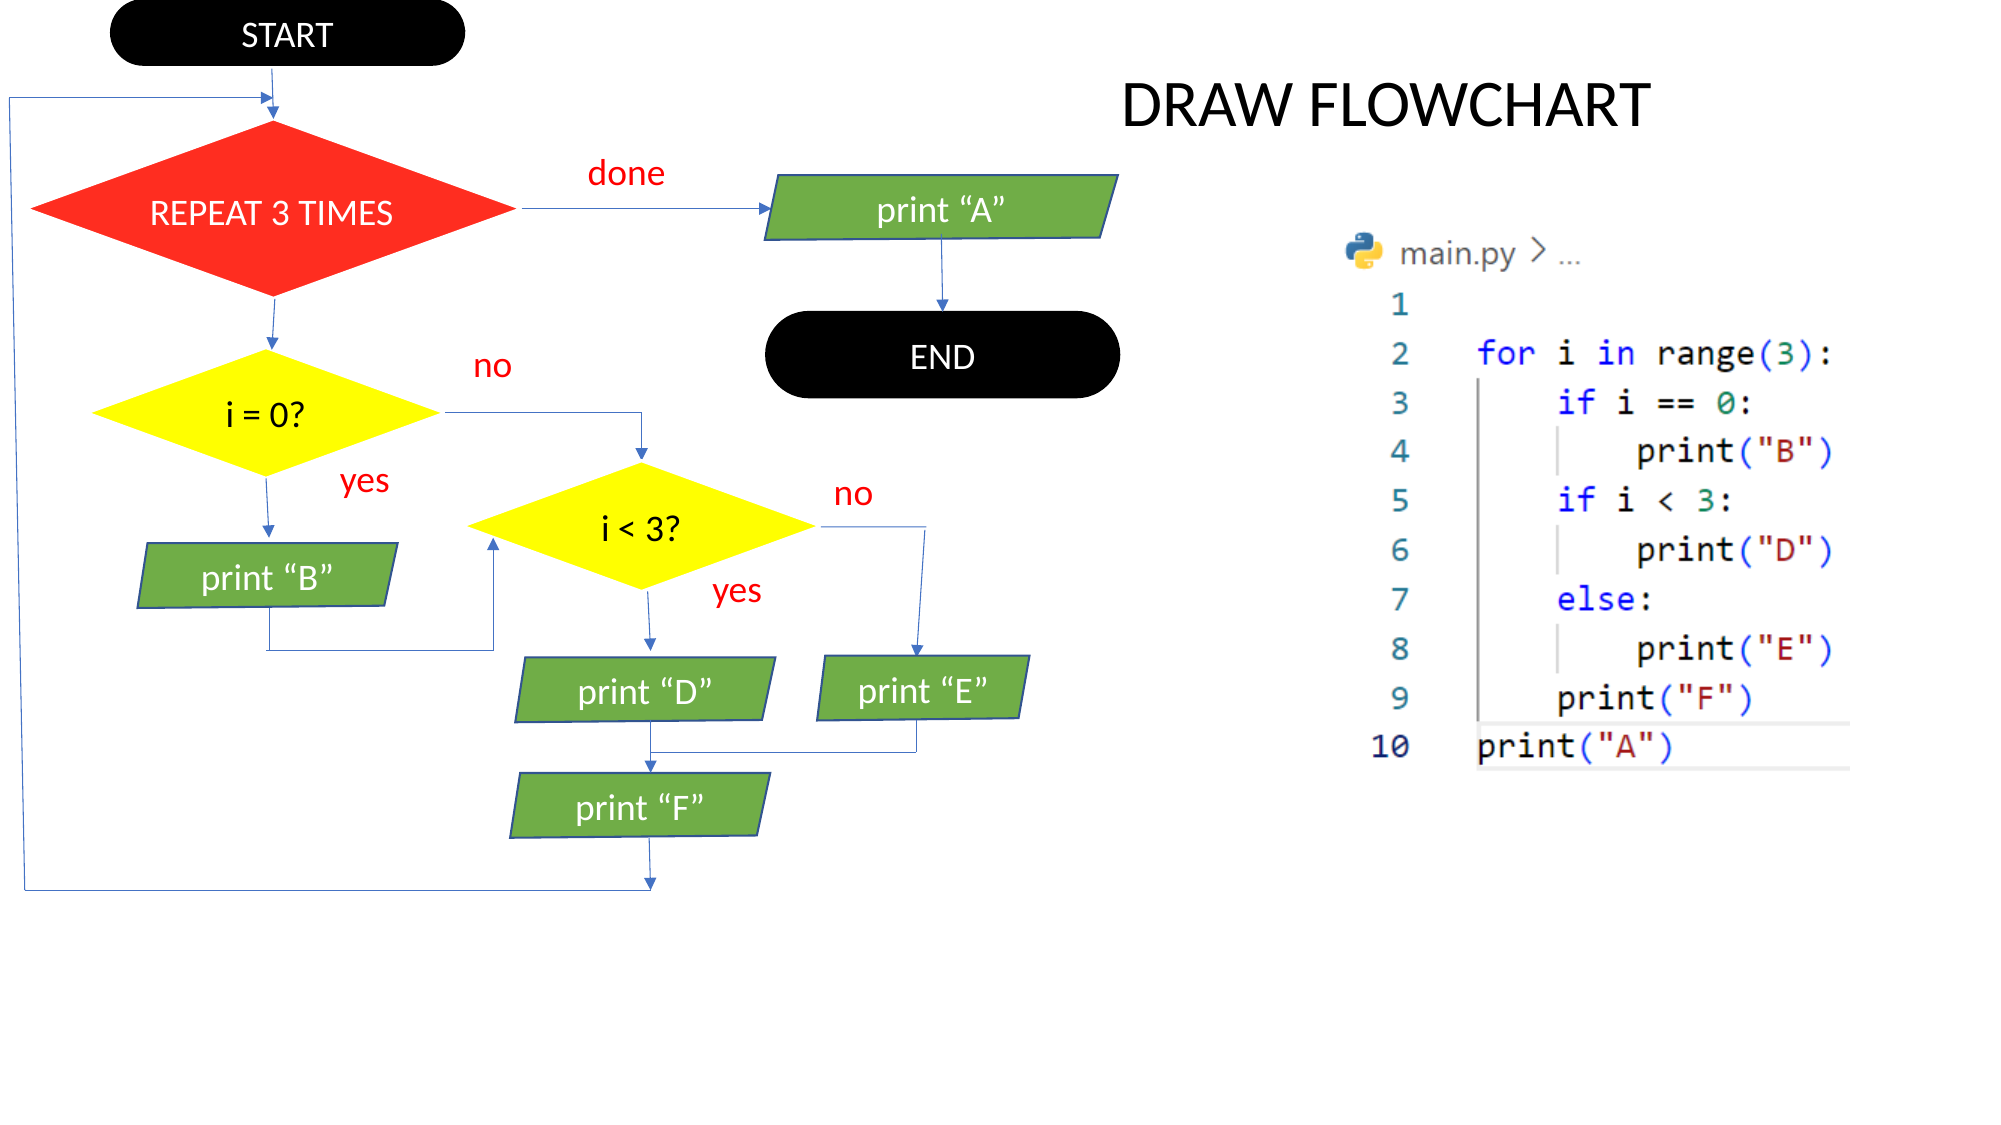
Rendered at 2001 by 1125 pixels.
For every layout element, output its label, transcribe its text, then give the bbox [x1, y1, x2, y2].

text_box yes [325, 447, 471, 508]
text_box yes [697, 557, 843, 618]
text_box REPEAT 3 TIMES [135, 180, 409, 241]
text_box done [572, 140, 687, 201]
text_box DRAW FLOWCHART [1106, 52, 1668, 147]
text_box no [819, 460, 965, 521]
text_box print “E” [815, 654, 1031, 722]
text_box END [765, 310, 1121, 399]
text_box print “A” [763, 174, 1120, 241]
text_box print “D” [514, 656, 777, 724]
text_box print “F” [508, 771, 772, 839]
text_box START [109, 0, 466, 66]
text_box print “B” [136, 542, 399, 610]
text_box no [458, 332, 604, 393]
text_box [647, 591, 651, 651]
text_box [916, 529, 925, 658]
text_box i < 3? [457, 459, 826, 594]
text_box i = 0? [82, 345, 450, 480]
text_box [9, 98, 25, 891]
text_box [266, 478, 270, 538]
text_box [25, 117, 525, 300]
picture [1321, 224, 1850, 786]
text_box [271, 298, 275, 350]
